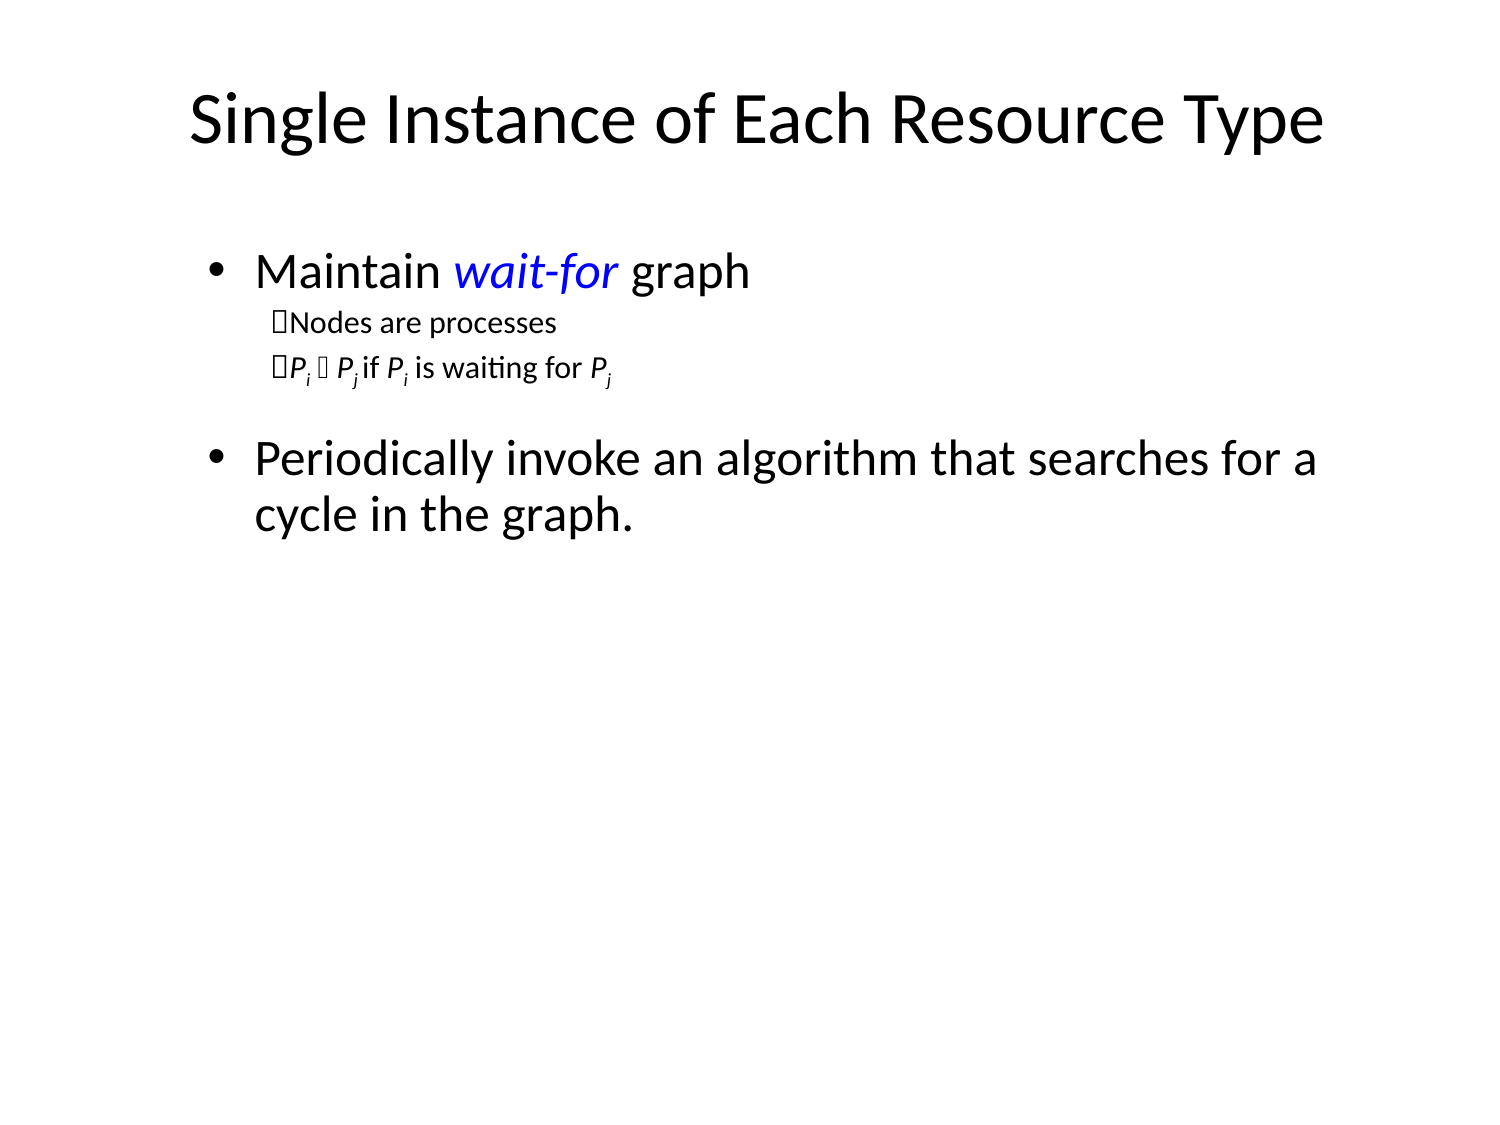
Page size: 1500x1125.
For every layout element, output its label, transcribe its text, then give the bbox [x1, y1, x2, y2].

list Maintain wait-for graph Nodes are processes Pi  Pj if Pi is waiting for Pj Periodically invoke an algorithm that searches for a cycle in the graph. [192, 236, 1346, 610]
title Single Instance of Each Resource Type [120, 34, 1396, 194]
